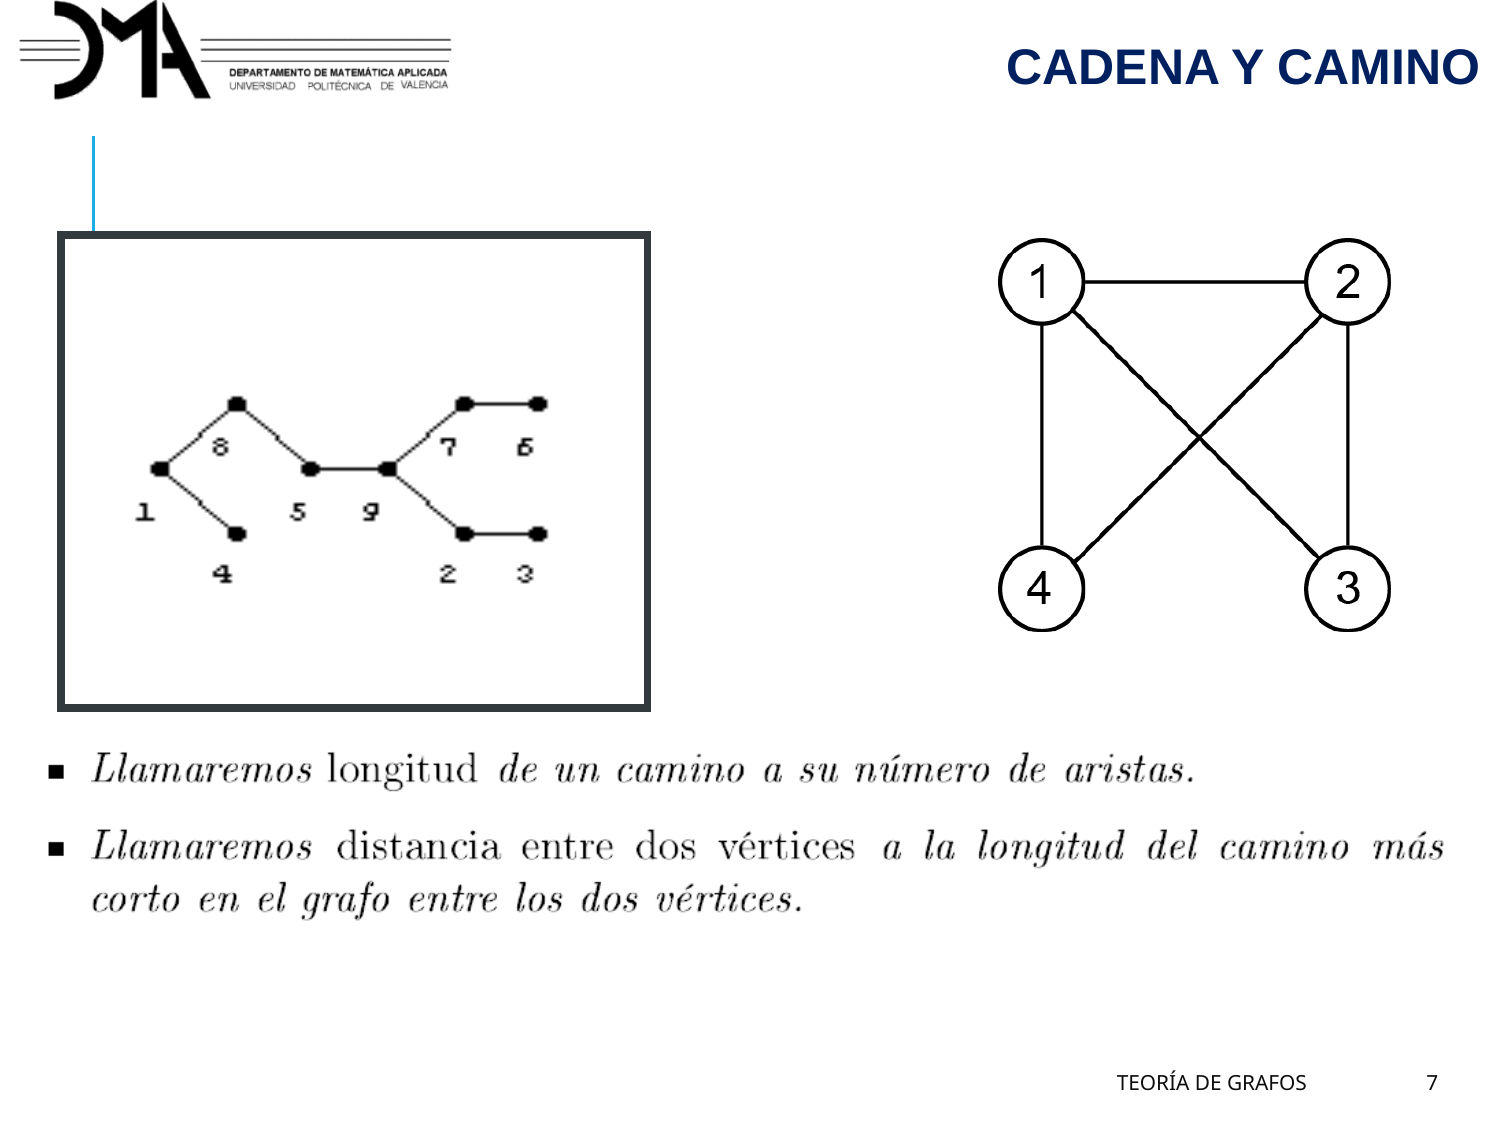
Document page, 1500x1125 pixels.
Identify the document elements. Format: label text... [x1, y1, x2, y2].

picture [997, 238, 1392, 632]
footer Teoría de Grafos [595, 1061, 1322, 1107]
picture [64, 238, 644, 705]
picture [17, 0, 455, 103]
picture [19, 739, 1459, 929]
text_box CADENA Y CAMINO [739, 26, 1496, 102]
slide_number 7 [1333, 1061, 1454, 1107]
